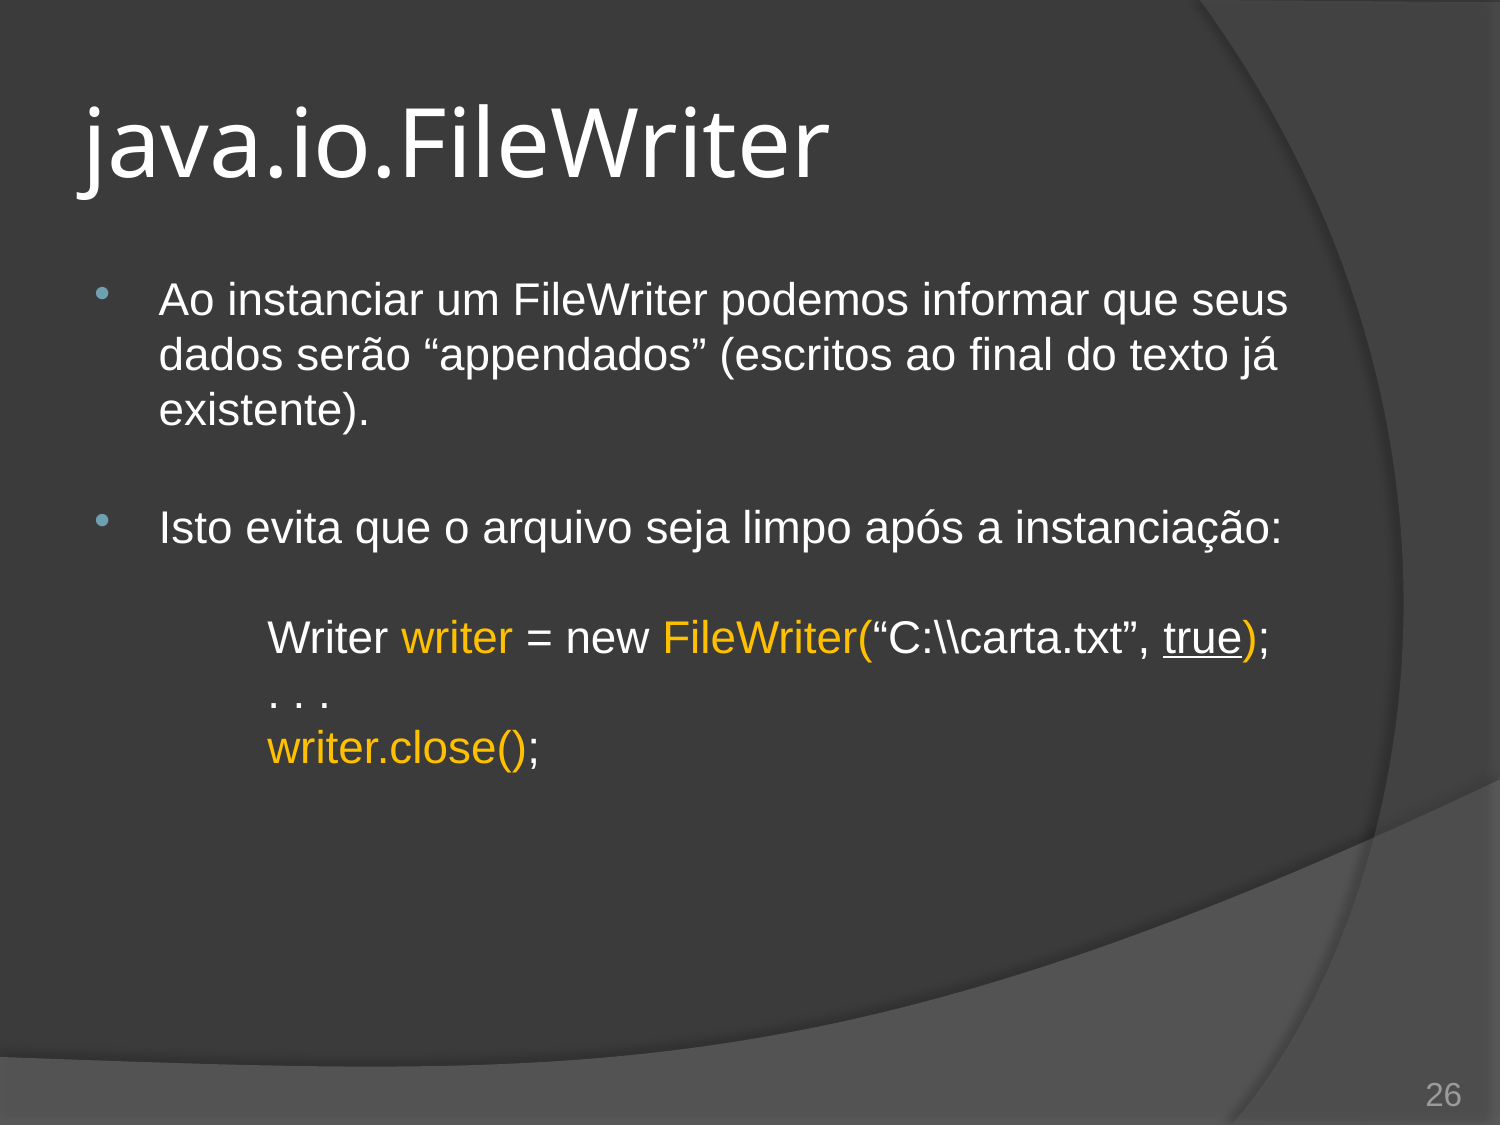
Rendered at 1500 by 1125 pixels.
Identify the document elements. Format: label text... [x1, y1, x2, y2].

list Ao instanciar um FileWriter podemos informar que seus dados serão “appendados” (escritos ao final do texto já existente). Isto evita que o arquivo seja limpo após a instanciação: Writer writer = new FileWriter(“C:\\carta.txt”, true); . . . writer.close(); [74, 262, 1424, 988]
title java.io.FileWriter [74, 44, 1301, 233]
slide_number 26 [1337, 1053, 1463, 1114]
